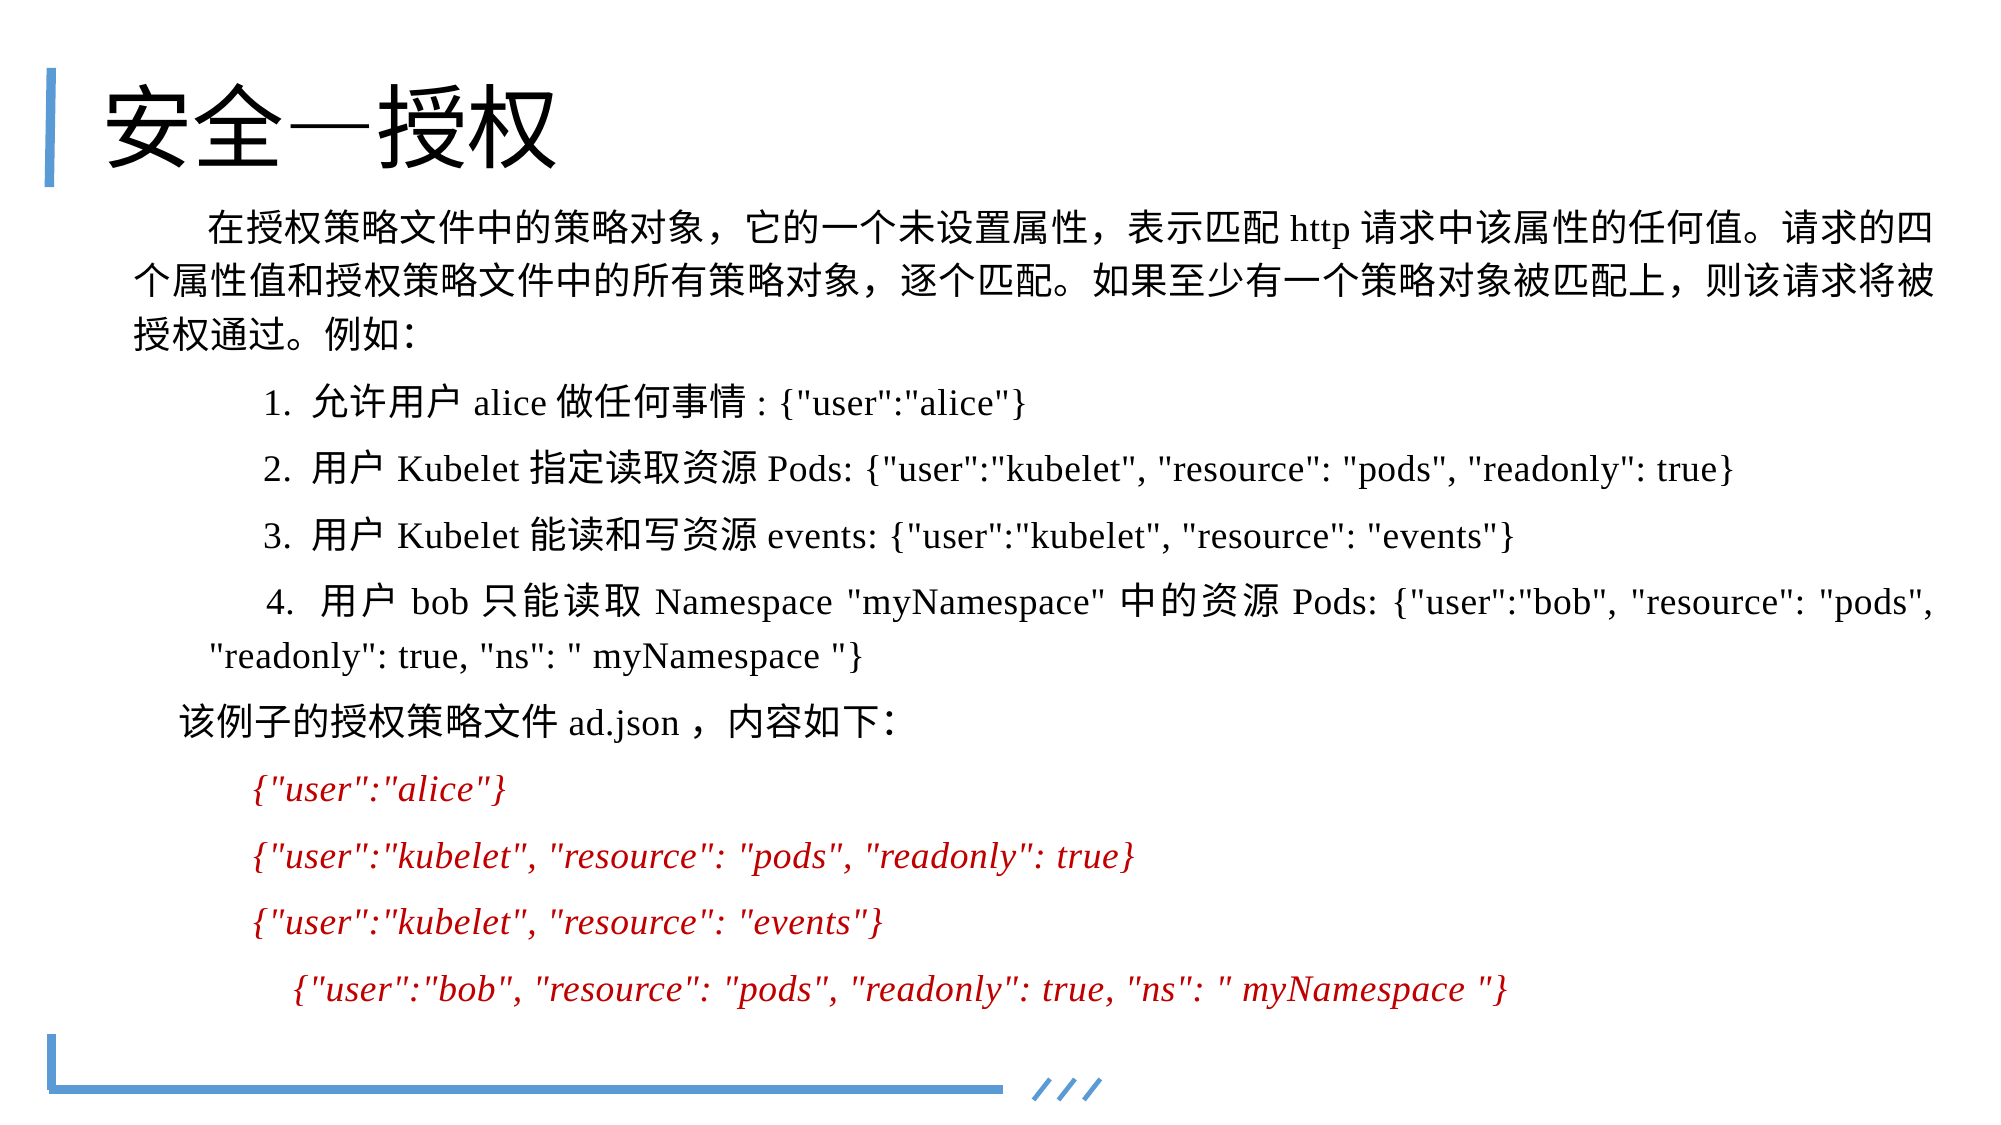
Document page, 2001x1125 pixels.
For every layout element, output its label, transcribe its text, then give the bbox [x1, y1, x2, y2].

title 安全—授权 [86, 63, 1812, 200]
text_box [1083, 1078, 1101, 1100]
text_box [1033, 1078, 1050, 1100]
text_box 在授权策略文件中的策略对象，它的一个未设置属性，表示匹配http请求中该属性的任何值。请求的四个属性值和授权策略文件中的所有策略对象，逐个匹配。如果至少有一个策略对象被匹配上，则该请求将被授权通过。例如： 1. 允许用户alice做任何事情: {"user":"alice"} 2. 用户Kubelet指定读取资源Pods: {"user":"kubelet", "resource": "pods", "readonly": true} 3. 用户Kubelet能读和写资源events: {"user":"kubelet", "resource": "events"} 4. 用户bob只能读取Namespace "myNamespace"中的资源Pods: {"user":"bob", "resource": "pods", "readonly": true, "ns": " myNamespace "} 该例子的授权策略文件ad.json，内容如下： {"user":"alice"} {"user":"kubelet", "resource": "pods", "readonly": true} {"user":"kubelet", "resource": "events"} {"user":"bob", "resource": "pods", "readonly": true, "ns": " myNamespace "} [119, 187, 1950, 1017]
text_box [1058, 1078, 1075, 1100]
